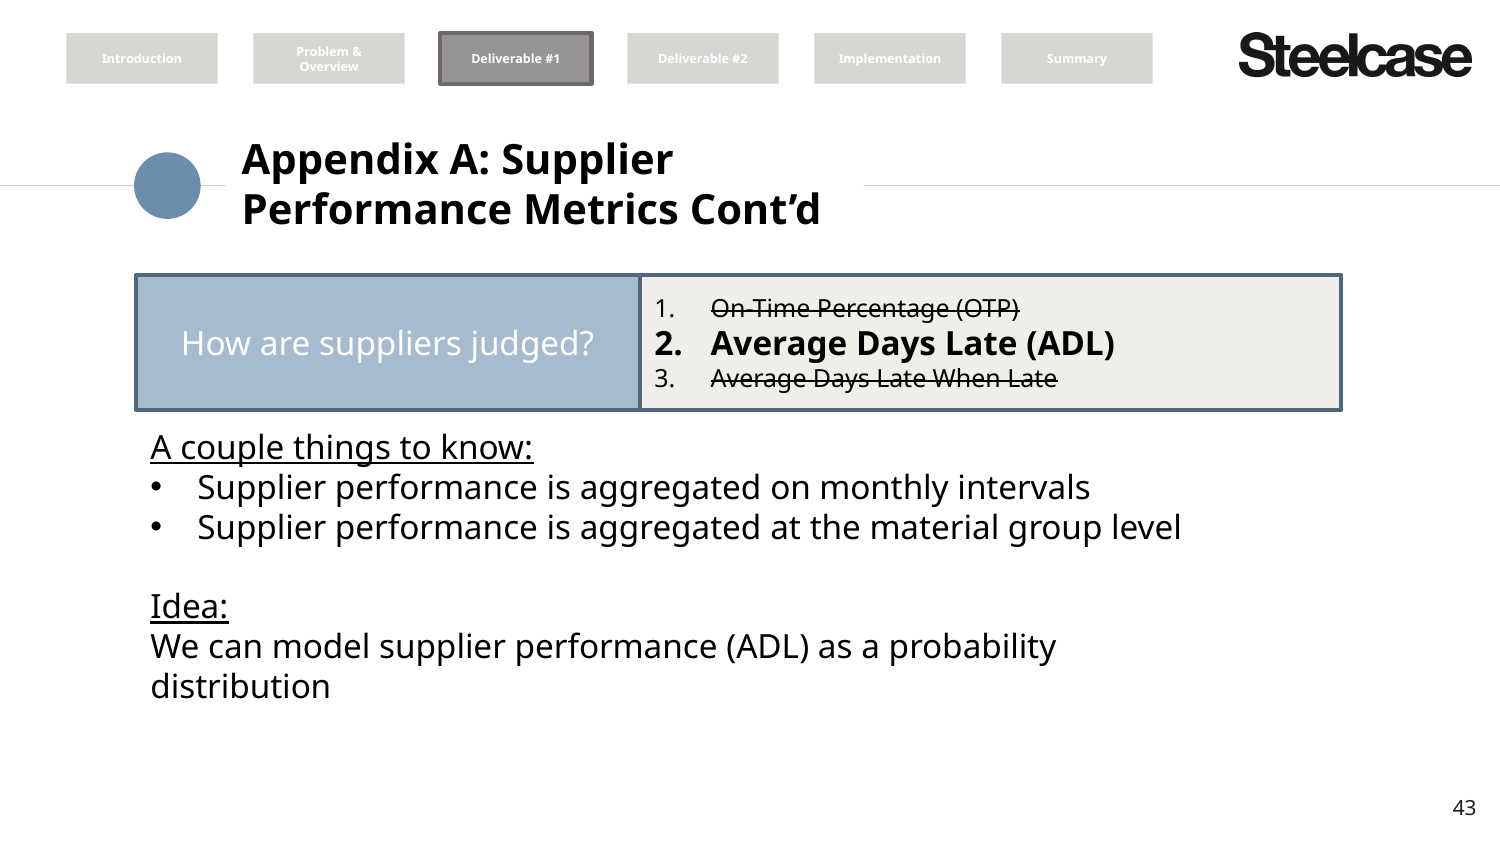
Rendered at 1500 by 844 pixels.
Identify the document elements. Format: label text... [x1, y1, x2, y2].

picture [1239, 32, 1472, 78]
text_box Problem & Overview [251, 31, 407, 86]
text_box Deliverable #1 [438, 31, 594, 86]
text_box Deliverable #2 [625, 31, 781, 86]
text_box Summary [999, 31, 1155, 86]
text_box Introduction [64, 31, 220, 86]
slide_number 43 [1401, 779, 1492, 844]
title Appendix A: Supplier Performance Metrics Cont’d [226, 146, 863, 219]
text_box A couple things to know: Supplier performance is aggregated on monthly intervals Supplier performance is aggregated at the material group level Idea: We can model supplier performance (ADL) as a probability distribution [135, 418, 1218, 753]
text_box On-Time Percentage (OTP) Average Days Late (ADL) Average Days Late When Late [638, 273, 1343, 412]
text_box Implementation [812, 31, 968, 86]
text_box How are suppliers judged? [134, 273, 638, 412]
